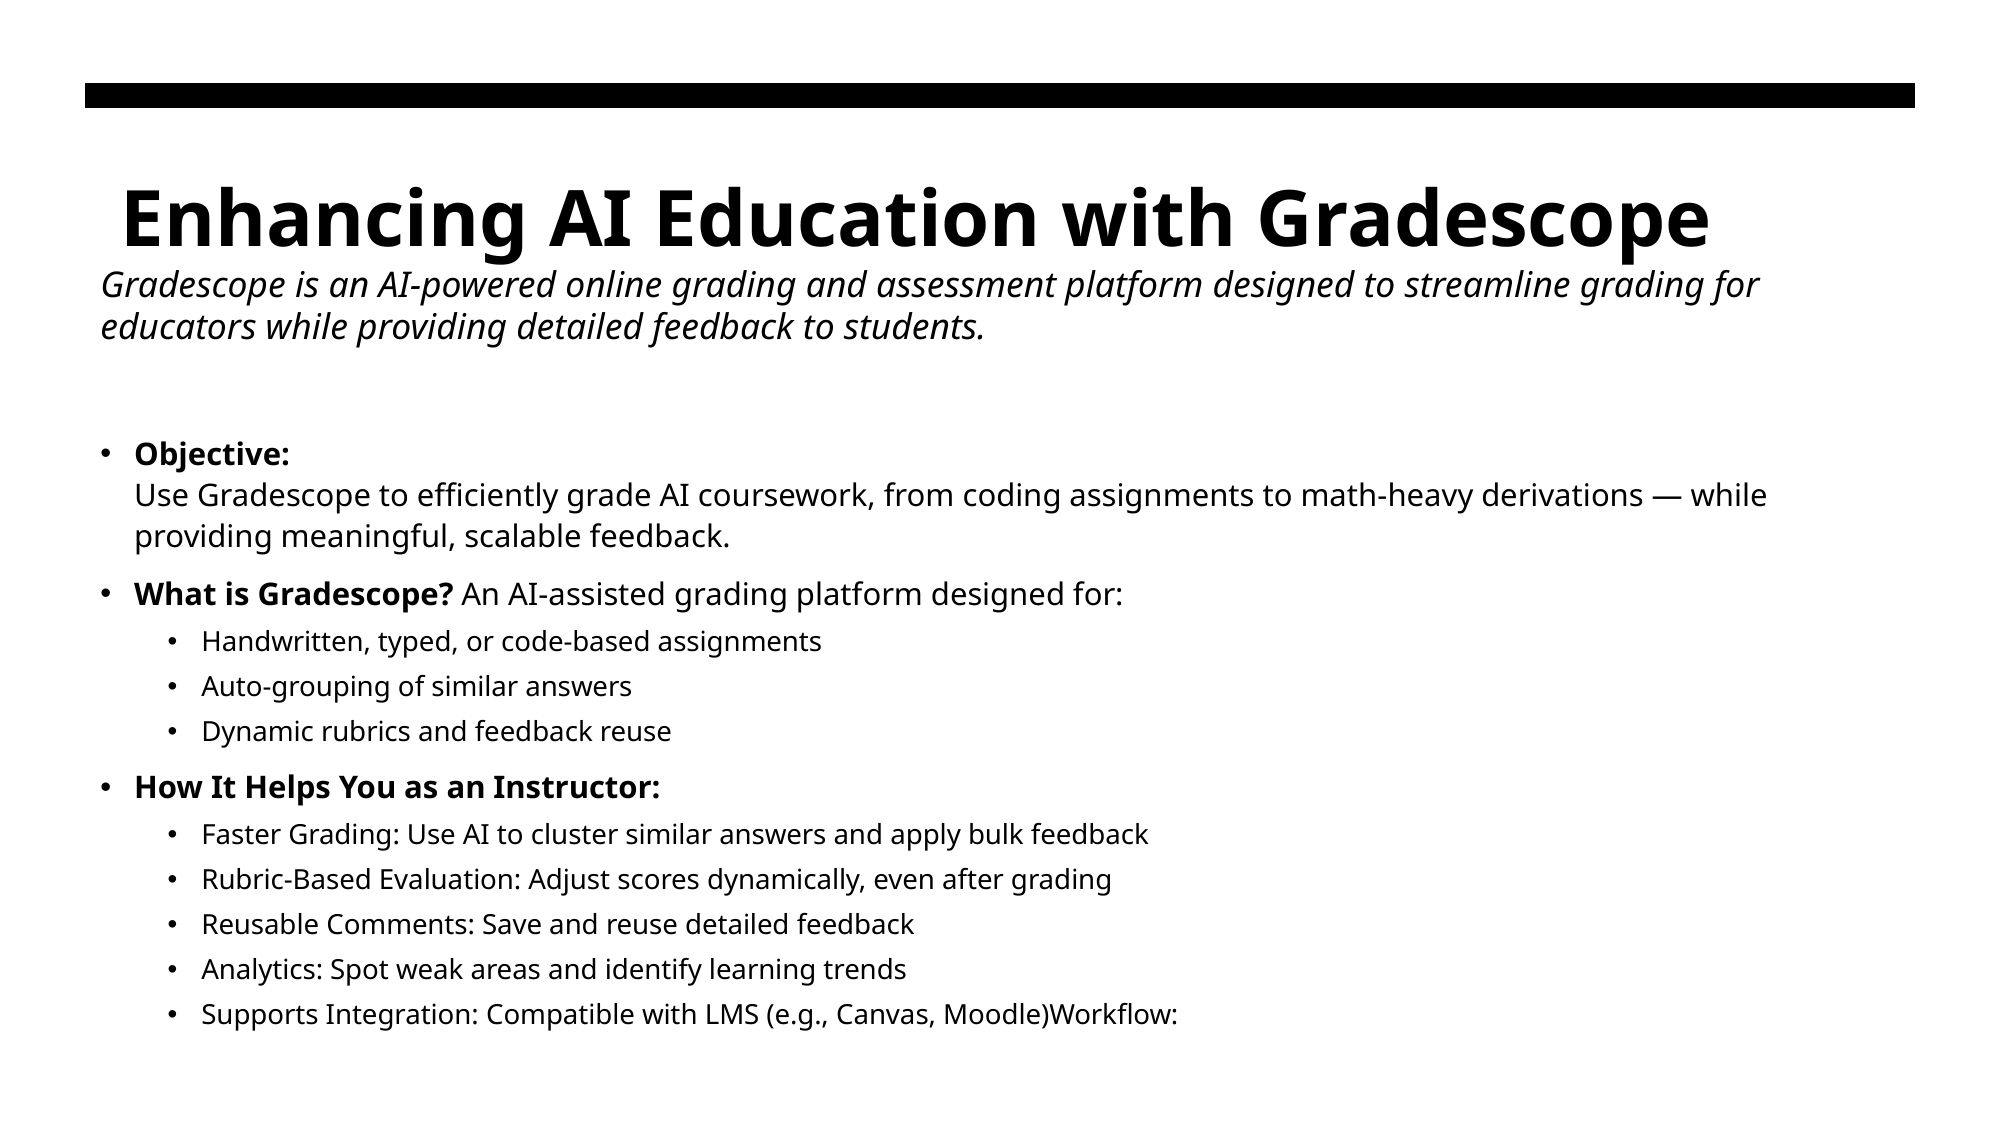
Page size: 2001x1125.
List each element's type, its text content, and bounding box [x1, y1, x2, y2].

title Enhancing AI Education with Gradescope Gradescope is an AI-powered online grading and assessment platform designed to streamline grading for educators while providing detailed feedback to students. [85, 160, 1916, 401]
list Objective: Use Gradescope to efficiently grade AI coursework, from coding assignments to math-heavy derivations — while providing meaningful, scalable feedback. What is Gradescope? An AI-assisted grading platform designed for: Handwritten, typed, or code-based assignments Auto-grouping of similar answers Dynamic rubrics and feedback reuse How It Helps You as an Instructor: Faster Grading: Use AI to cluster similar answers and apply bulk feedback Rubric-Based Evaluation: Adjust scores dynamically, even after grading Reusable Comments: Save and reuse detailed feedback Analytics: Spot weak areas and identify learning trends Supports Integration: Compatible with LMS (e.g., Canvas, Moodle)Workflow: [85, 423, 1916, 1041]
